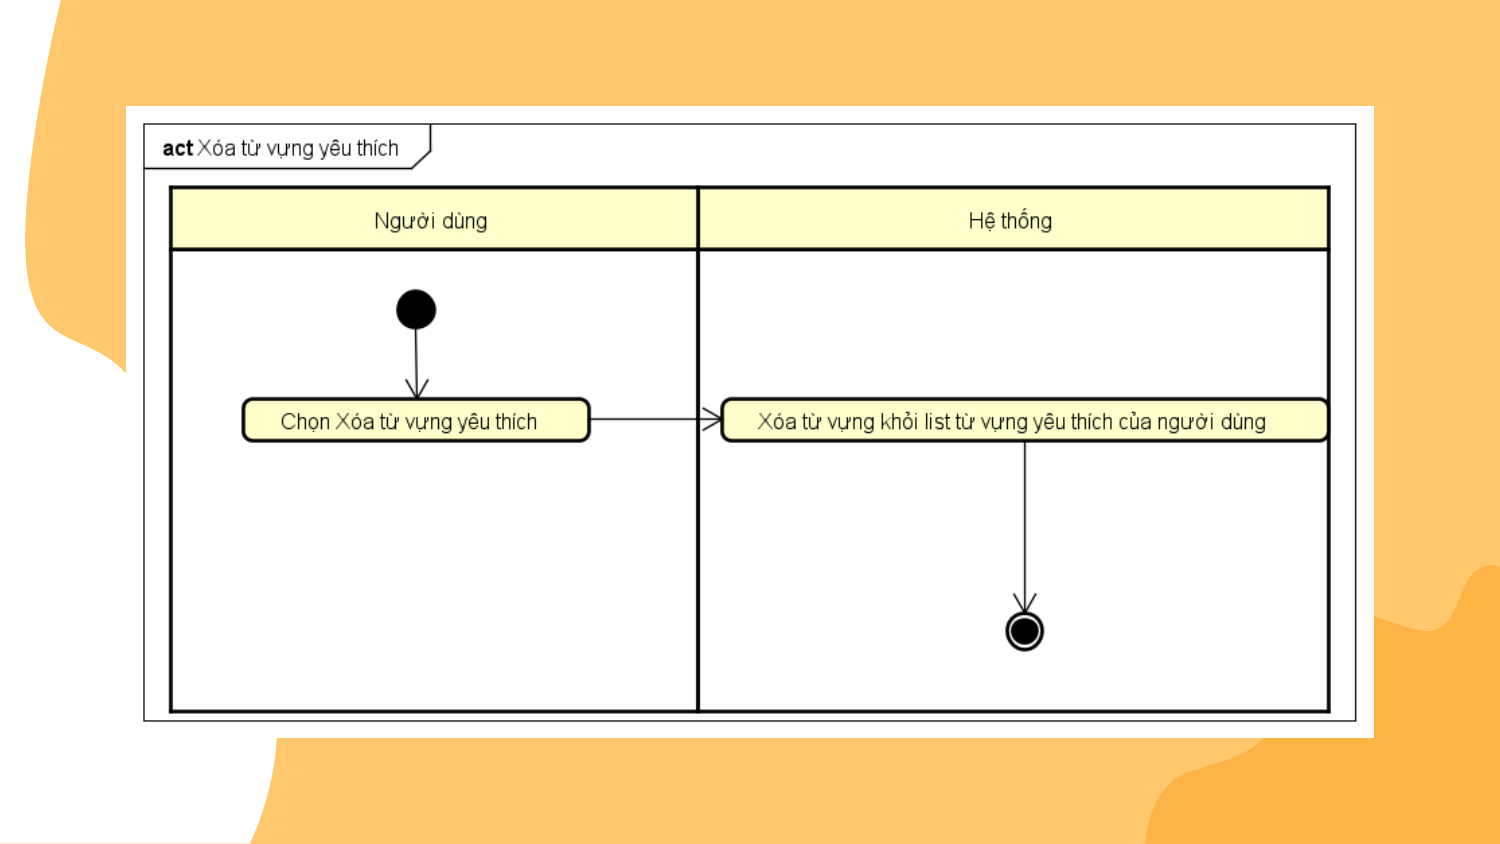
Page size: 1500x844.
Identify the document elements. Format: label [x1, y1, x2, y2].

picture [125, 106, 1375, 738]
